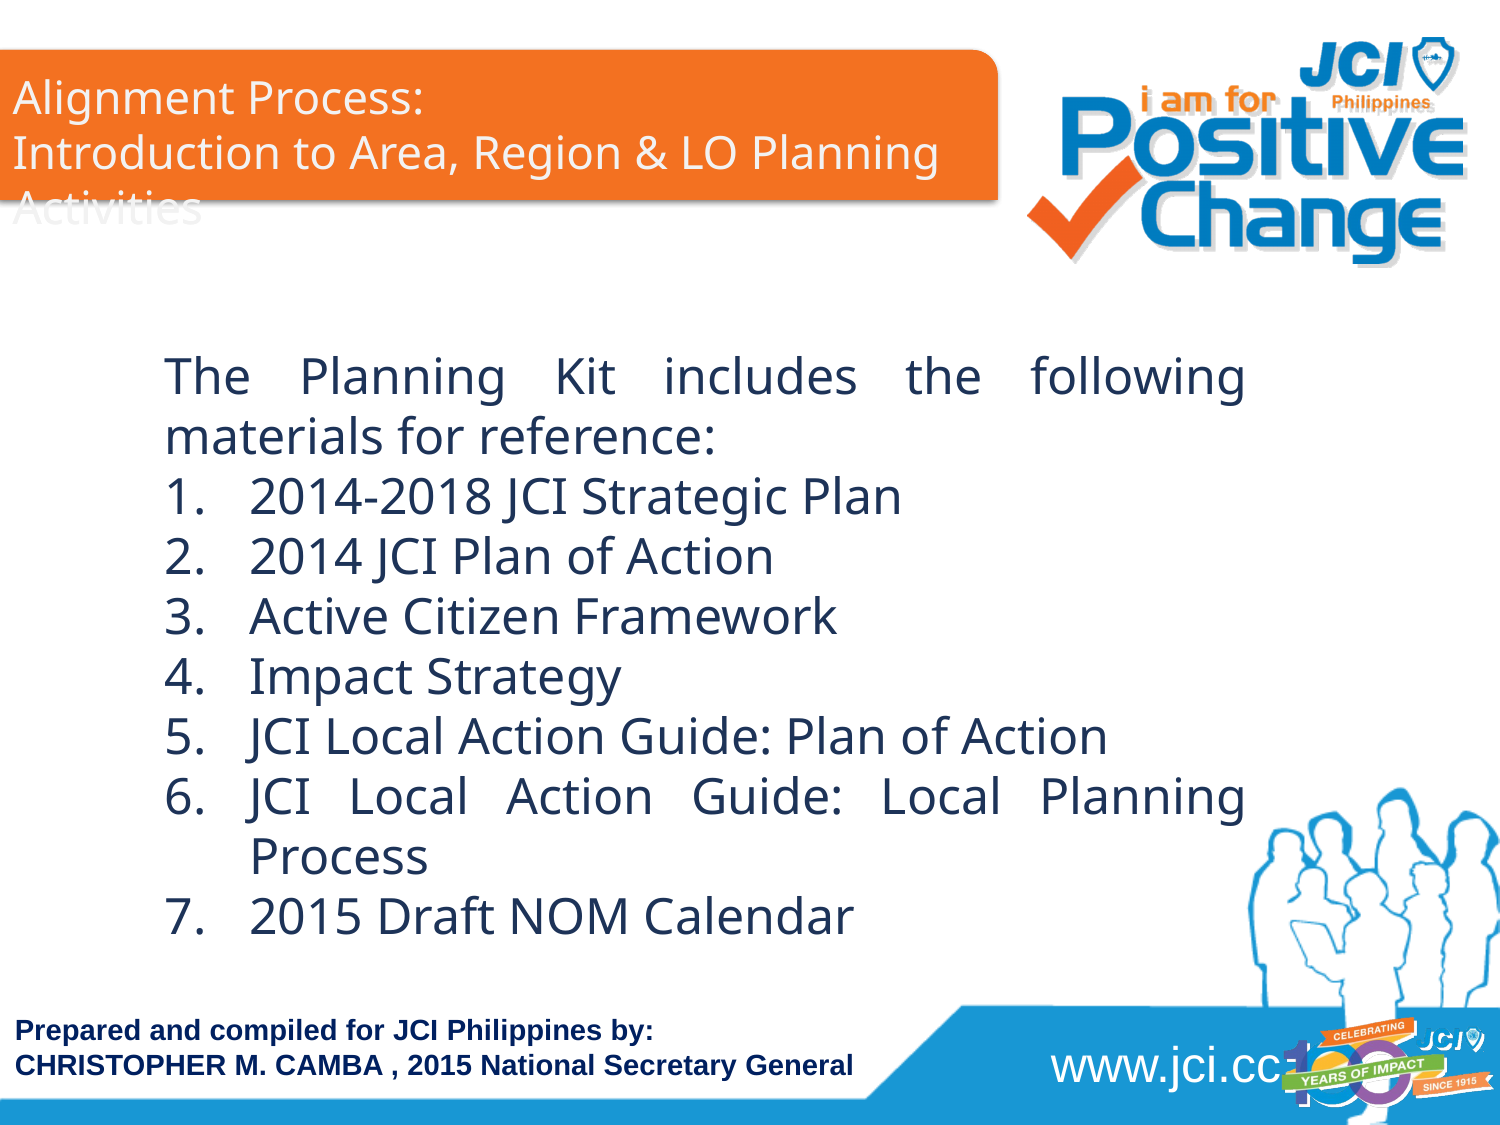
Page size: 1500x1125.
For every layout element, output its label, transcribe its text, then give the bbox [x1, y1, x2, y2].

picture [0, 0, 1500, 1125]
text_box [0, 49, 995, 61]
text_box The Planning Kit includes the following materials for reference: 2014-2018 JCI Strategic Plan 2014 JCI Plan of Action Active Citizen Framework Impact Strategy JCI Local Action Guide: Plan of Action JCI Local Action Guide: Local Planning Process 2015 Draft NOM Calendar [149, 337, 1263, 953]
text_box Alignment Process: Introduction to Area, Region & LO Planning Activities [0, 61, 1036, 241]
